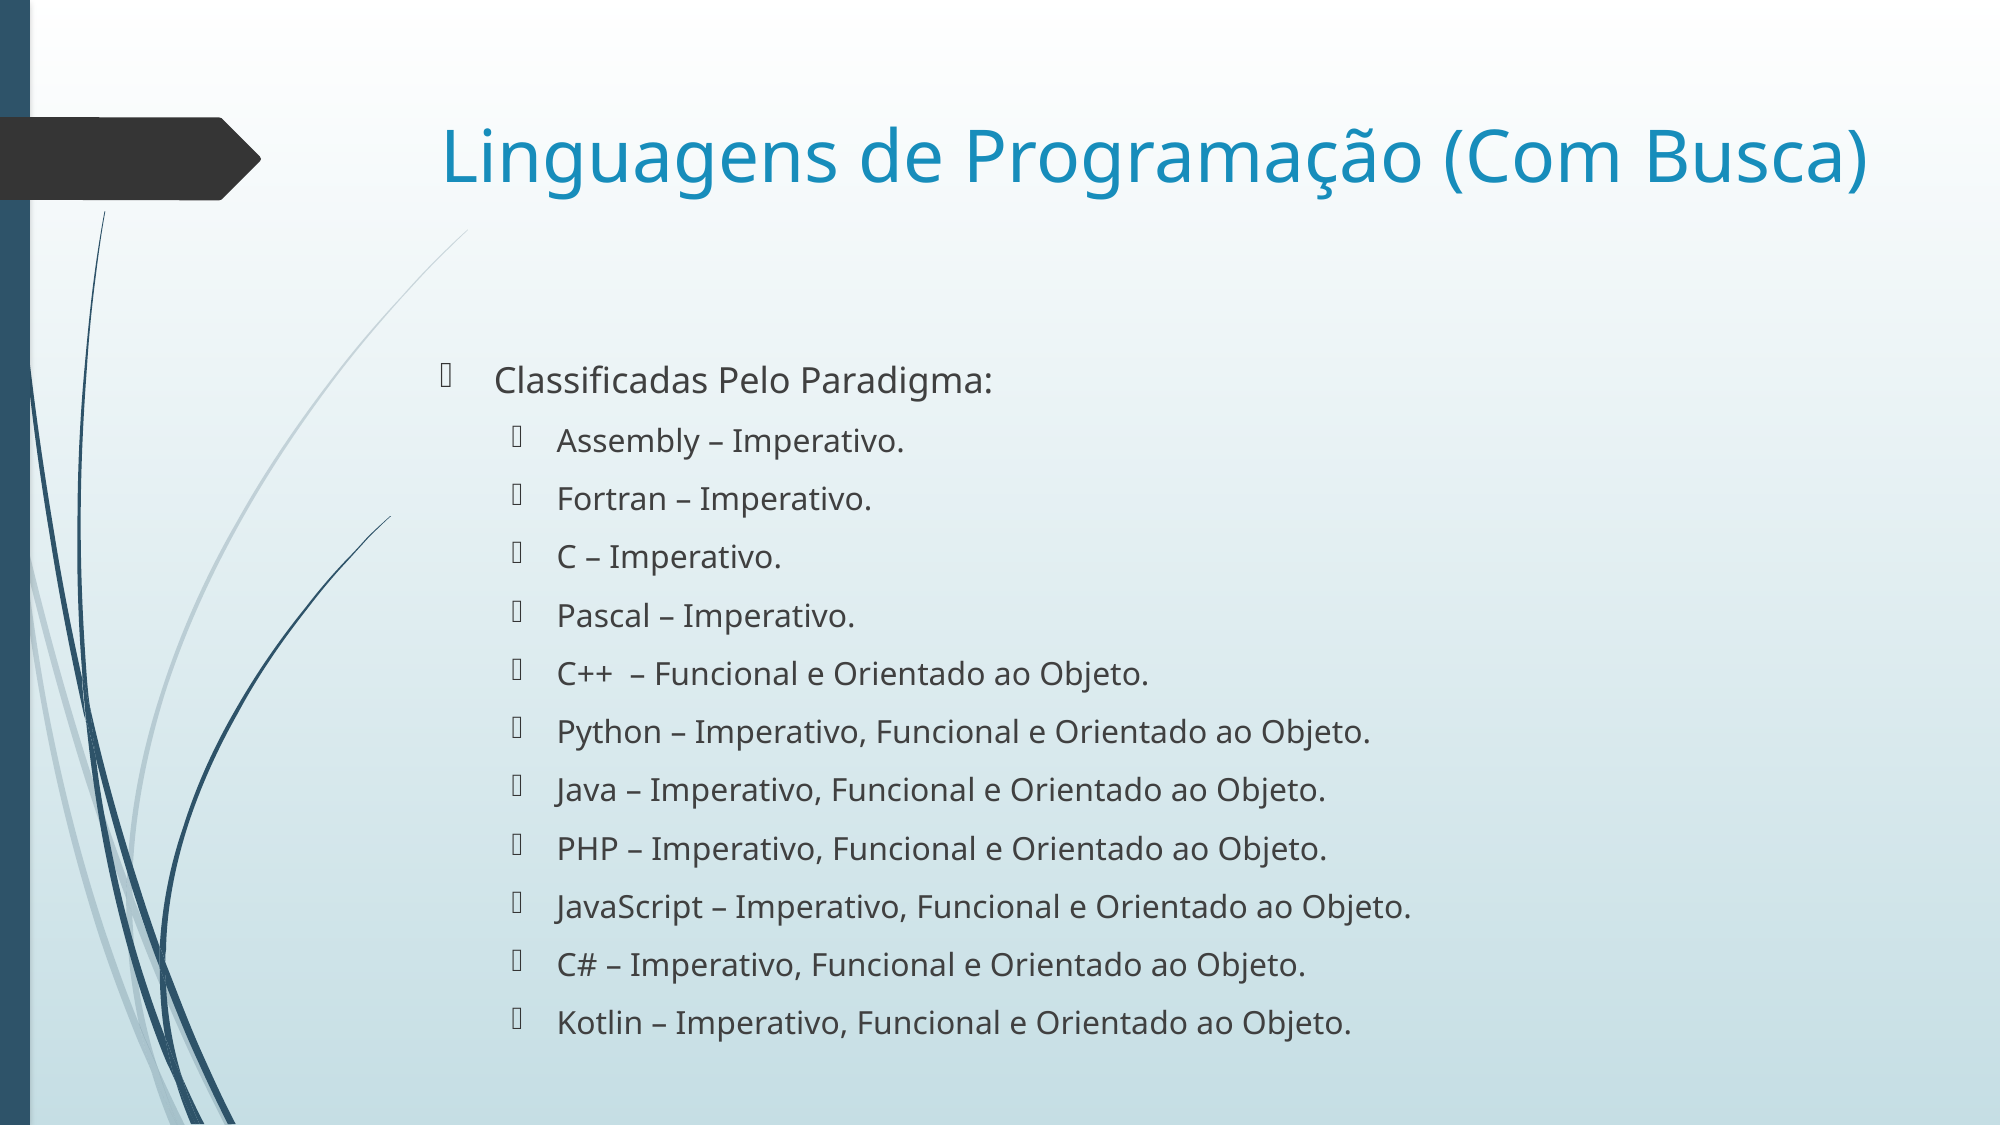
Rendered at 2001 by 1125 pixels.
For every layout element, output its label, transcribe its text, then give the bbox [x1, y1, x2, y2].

title Linguagens de Programação (Com Busca) [425, 102, 1980, 313]
list Classificadas Pelo Paradigma: Assembly – Imperativo. Fortran – Imperativo. C – Imperativo. Pascal – Imperativo. C++ – Funcional e Orientado ao Objeto. Python – Imperativo, Funcional e Orientado ao Objeto. Java – Imperativo, Funcional e Orientado ao Objeto. PHP – Imperativo, Funcional e Orientado ao Objeto. JavaScript – Imperativo, Funcional e Orientado ao Objeto. C# – Imperativo, Funcional e Orientado ao Objeto. Kotlin – Imperativo, Funcional e Orientado ao Objeto. [424, 350, 1888, 1053]
